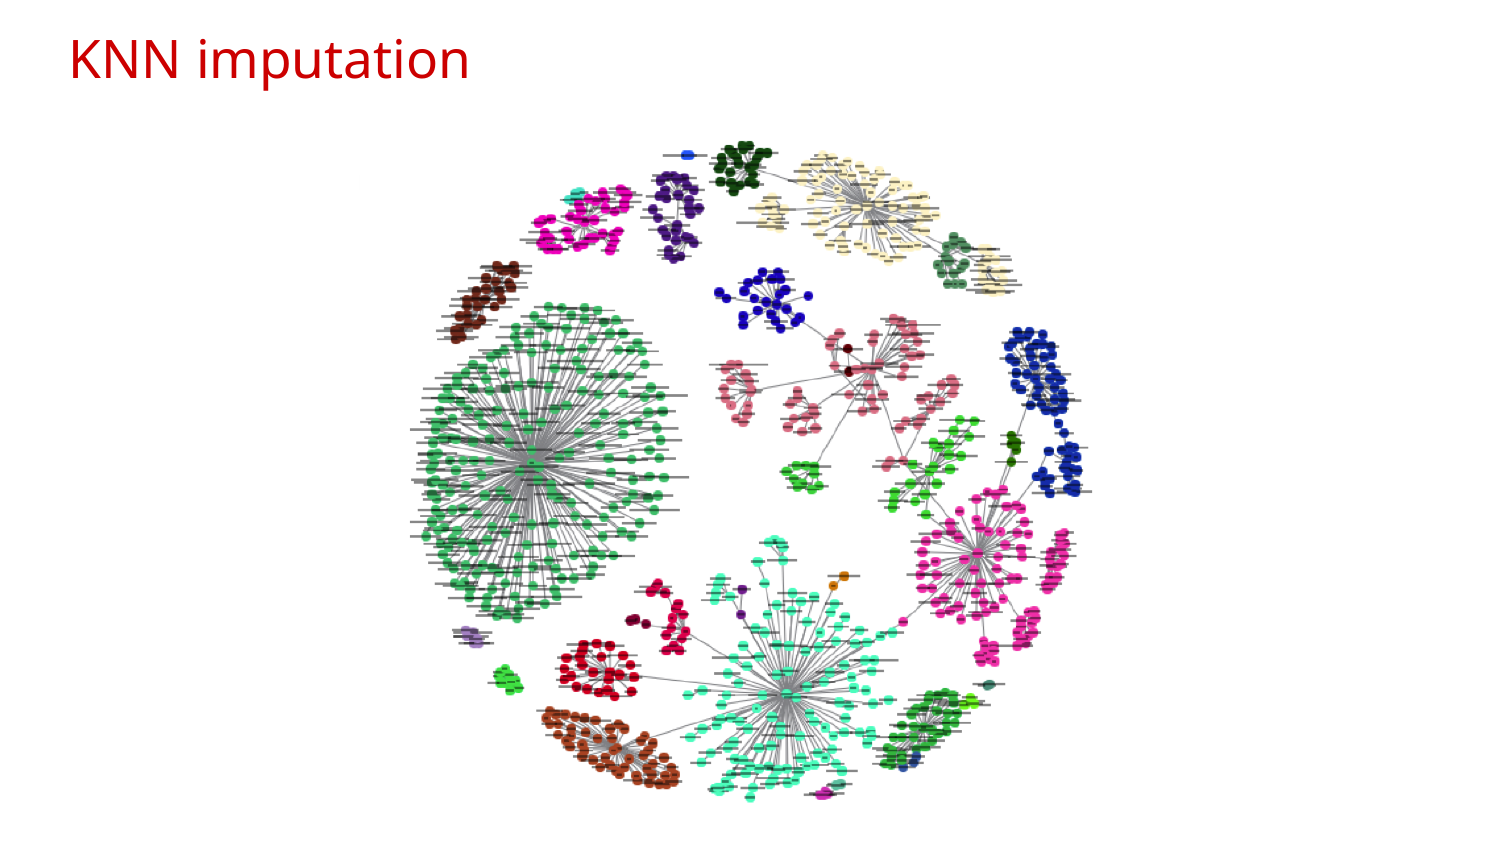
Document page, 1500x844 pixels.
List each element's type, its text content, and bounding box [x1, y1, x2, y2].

picture [355, 132, 1151, 819]
title KNN imputation [53, 10, 1452, 105]
